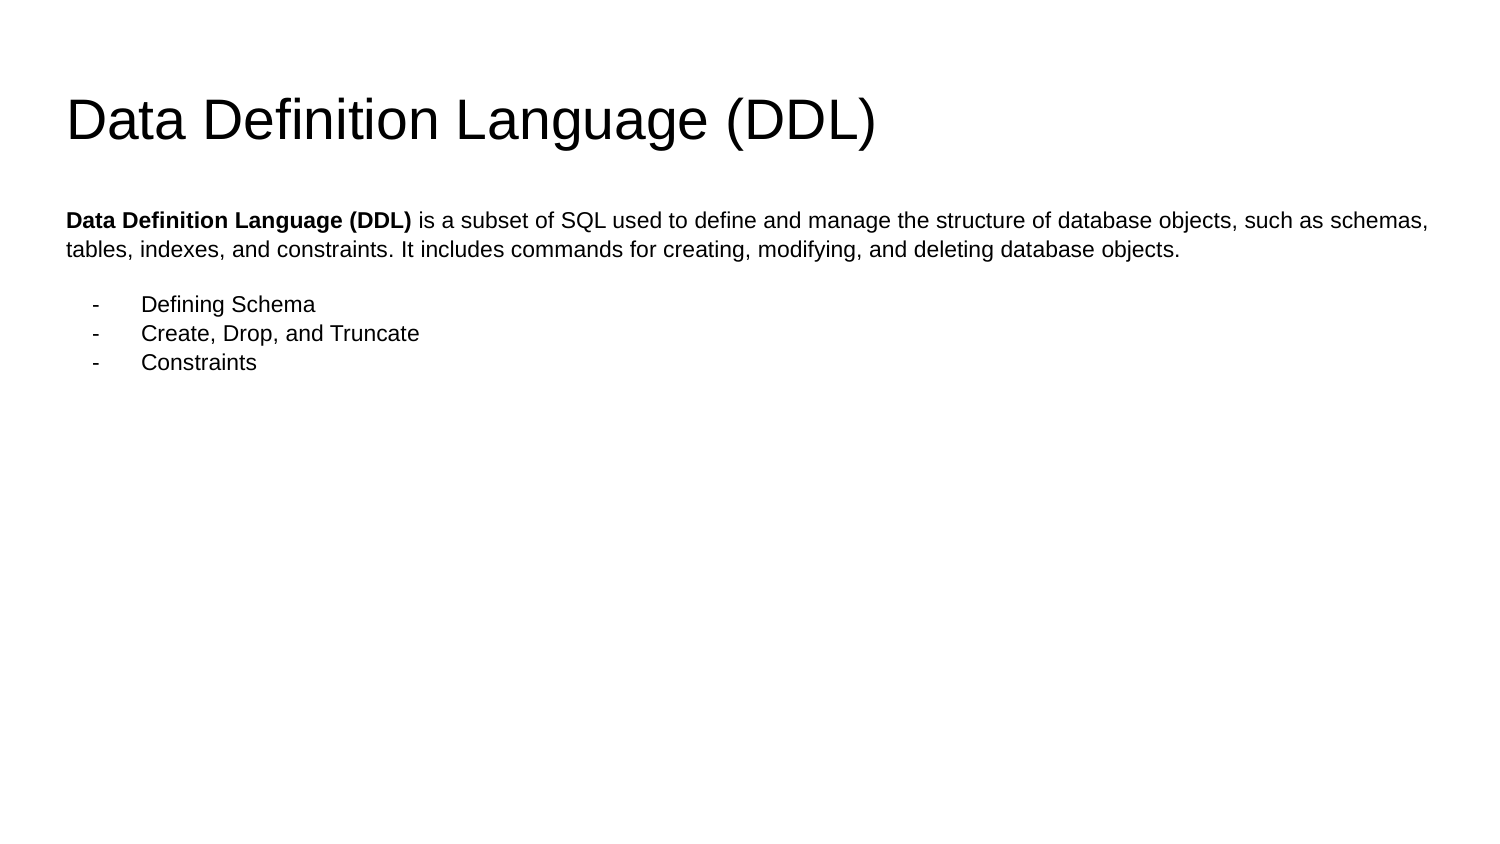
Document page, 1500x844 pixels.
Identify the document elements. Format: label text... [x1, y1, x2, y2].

title Data Definition Language (DDL) [51, 72, 1449, 167]
list Data Definition Language (DDL) is a subset of SQL used to define and manage the structure of database objects, such as schemas, tables, indexes, and constraints. It includes commands for creating, modifying, and deleting database objects. Defining Schema Create, Drop, and Truncate Constraints [51, 189, 1449, 750]
